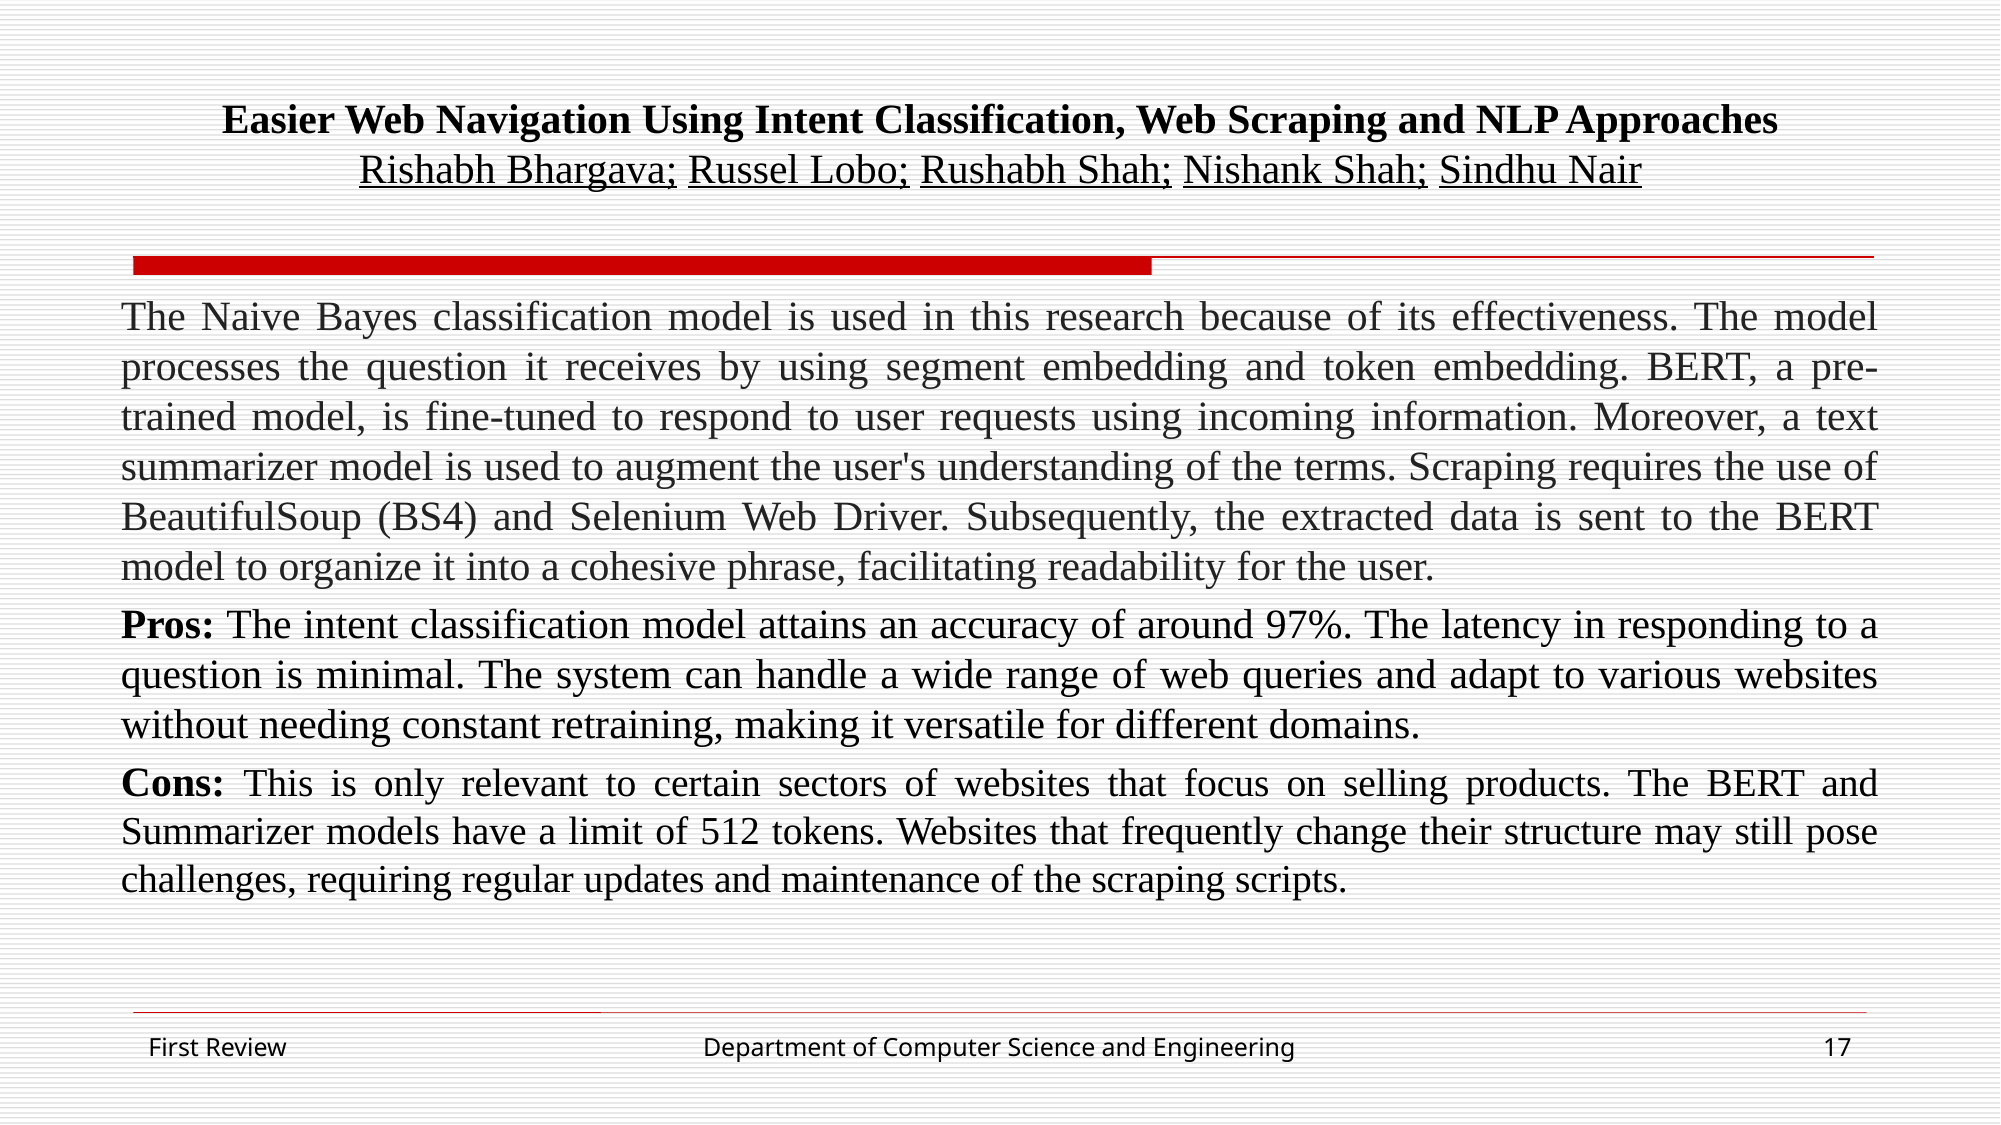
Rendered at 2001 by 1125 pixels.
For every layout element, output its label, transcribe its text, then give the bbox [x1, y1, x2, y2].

slide_number 17 [1433, 1024, 1867, 1103]
list The Naive Bayes classification model is used in this research because of its effectiveness. The model processes the question it receives by using segment embedding and token embedding. BERT, a pre-trained model, is fine-tuned to respond to user requests using incoming information. Moreover, a text summarizer model is used to augment the user's understanding of the terms. Scraping requires the use of BeautifulSoup (BS4) and Selenium Web Driver. Subsequently, the extracted data is sent to the BERT model to organize it into a cohesive phrase, facilitating readability for the user. Pros: The intent classification model attains an accuracy of around 97%. The latency in responding to a question is minimal. The system can handle a wide range of web queries and adapt to various websites without needing constant retraining, making it versatile for different domains. Cons: This is only relevant to certain sectors of websites that focus on selling products. The BERT and Summarizer models have a limit of 512 tokens. Websites that frequently change their structure may still pose challenges, requiring regular updates and maintenance of the scraping scripts. [105, 280, 1896, 988]
picture [0, 0, 2001, 1125]
slide_number First Review [133, 1024, 567, 1103]
title Easier Web Navigation Using Intent Classification, Web Scraping and NLP Approaches Rishabh Bhargava; Russel Lobo; Rushabh Shah; Nishank Shah; Sindhu Nair [125, 50, 1876, 250]
footer Department of Computer Science and Engineering [683, 1024, 1317, 1103]
